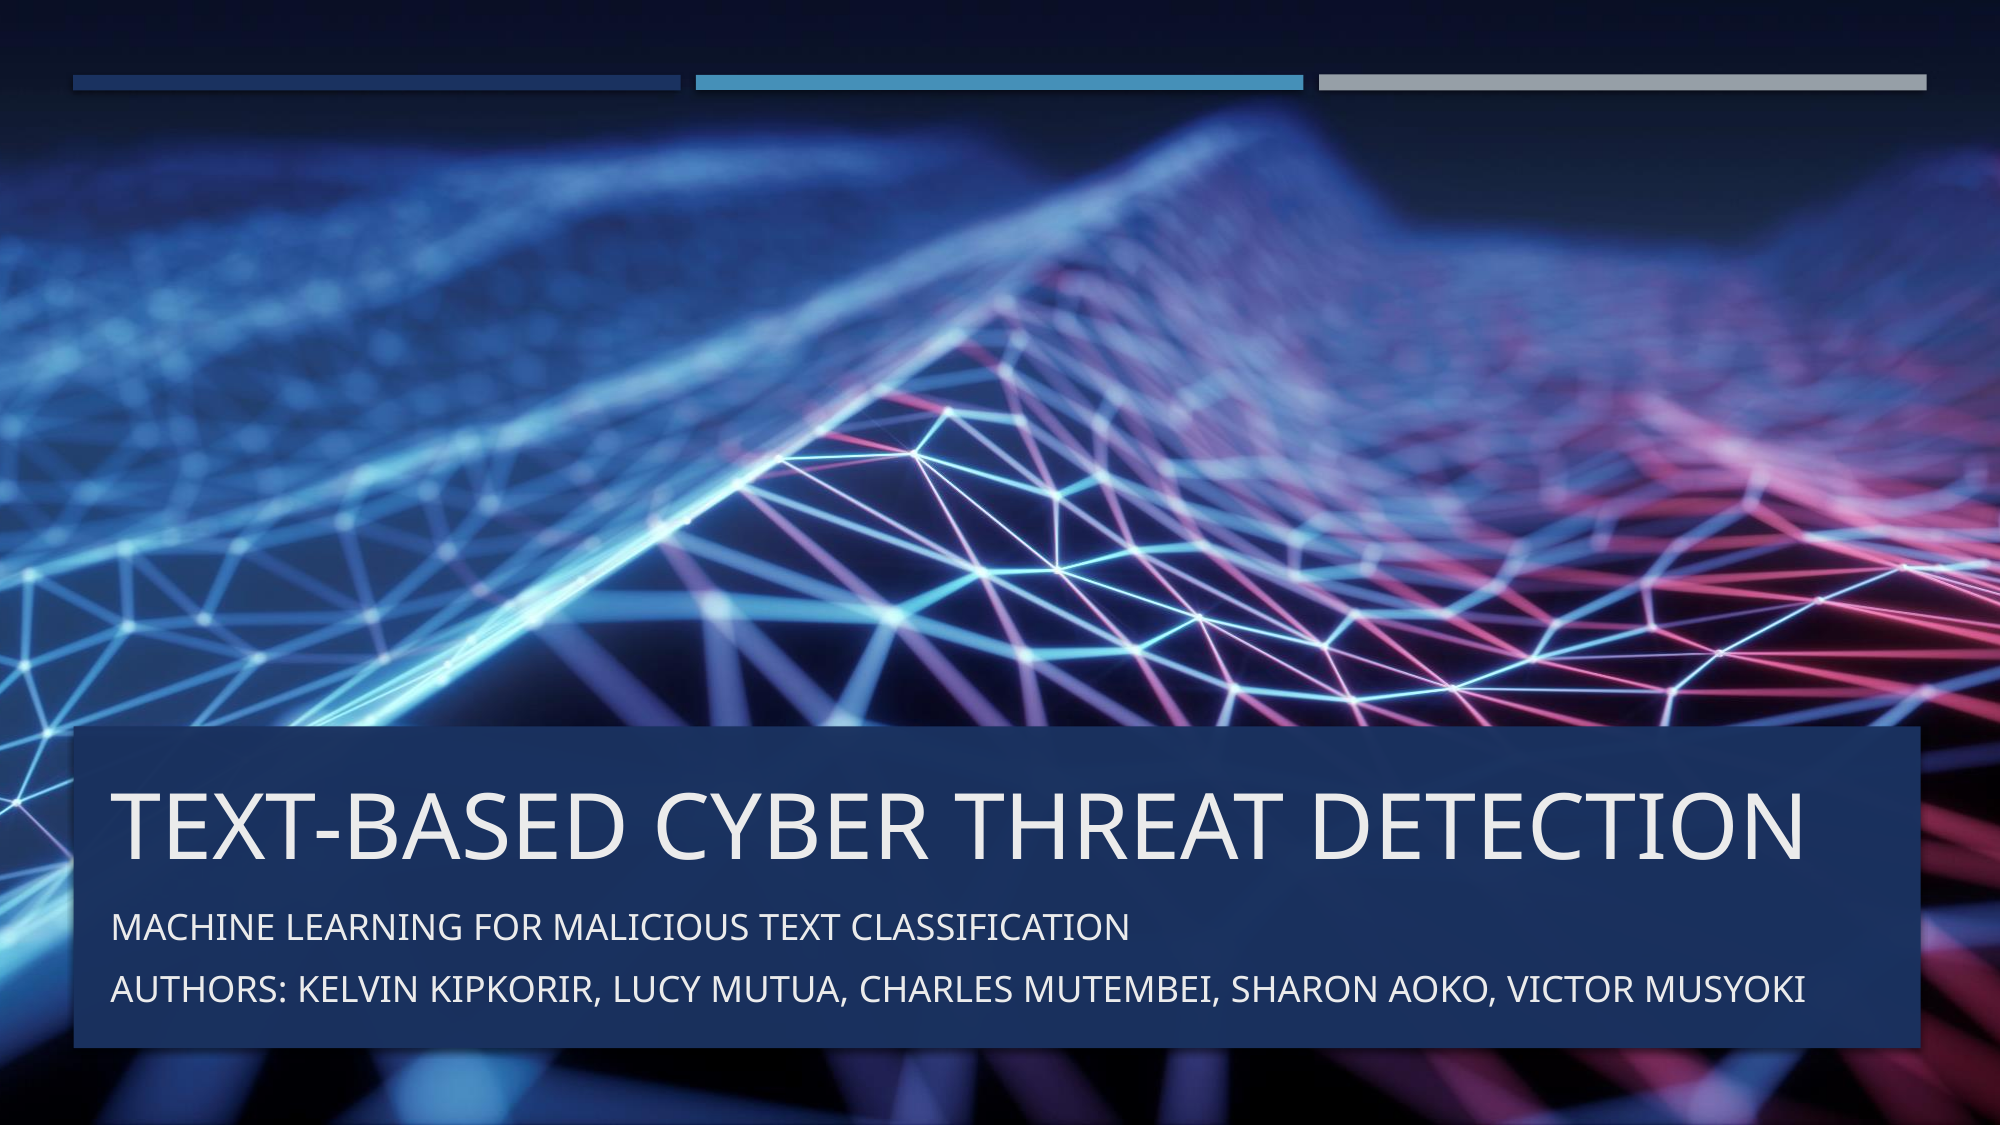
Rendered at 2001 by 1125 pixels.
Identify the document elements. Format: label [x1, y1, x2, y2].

text_box [72, 73, 1928, 92]
picture [0, 0, 2000, 1125]
